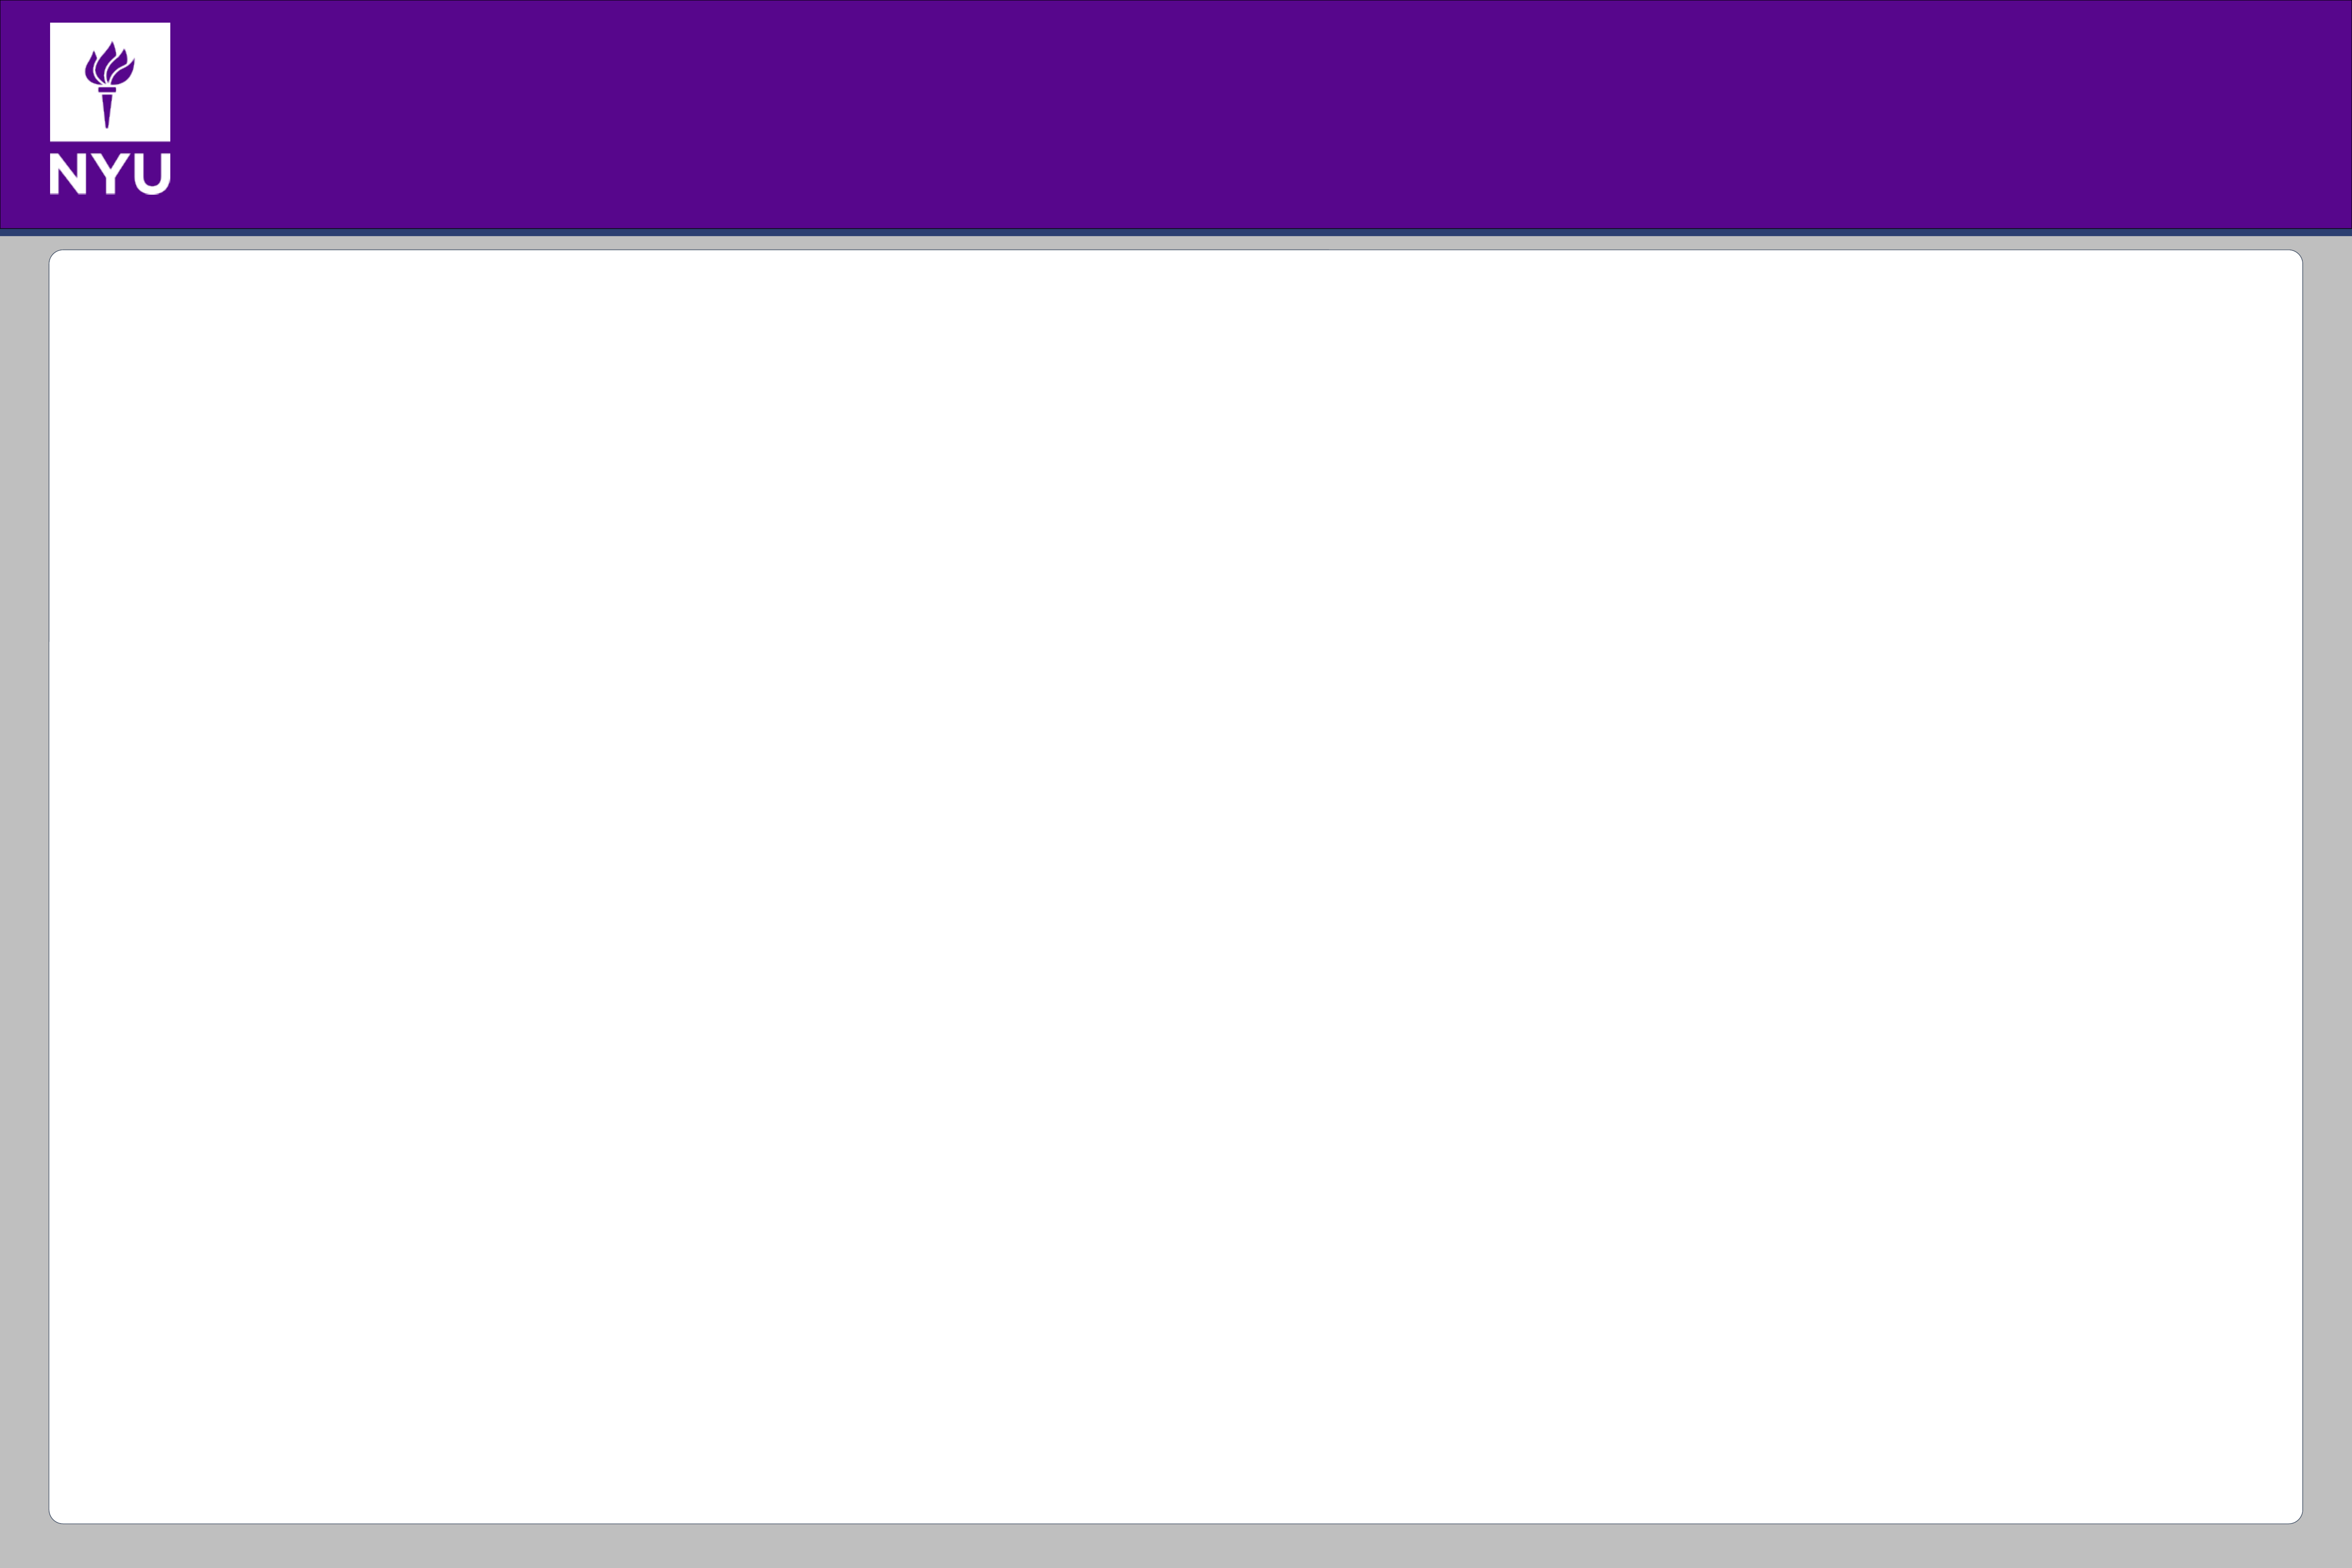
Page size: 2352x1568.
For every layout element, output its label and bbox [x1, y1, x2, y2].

picture [50, 23, 170, 195]
